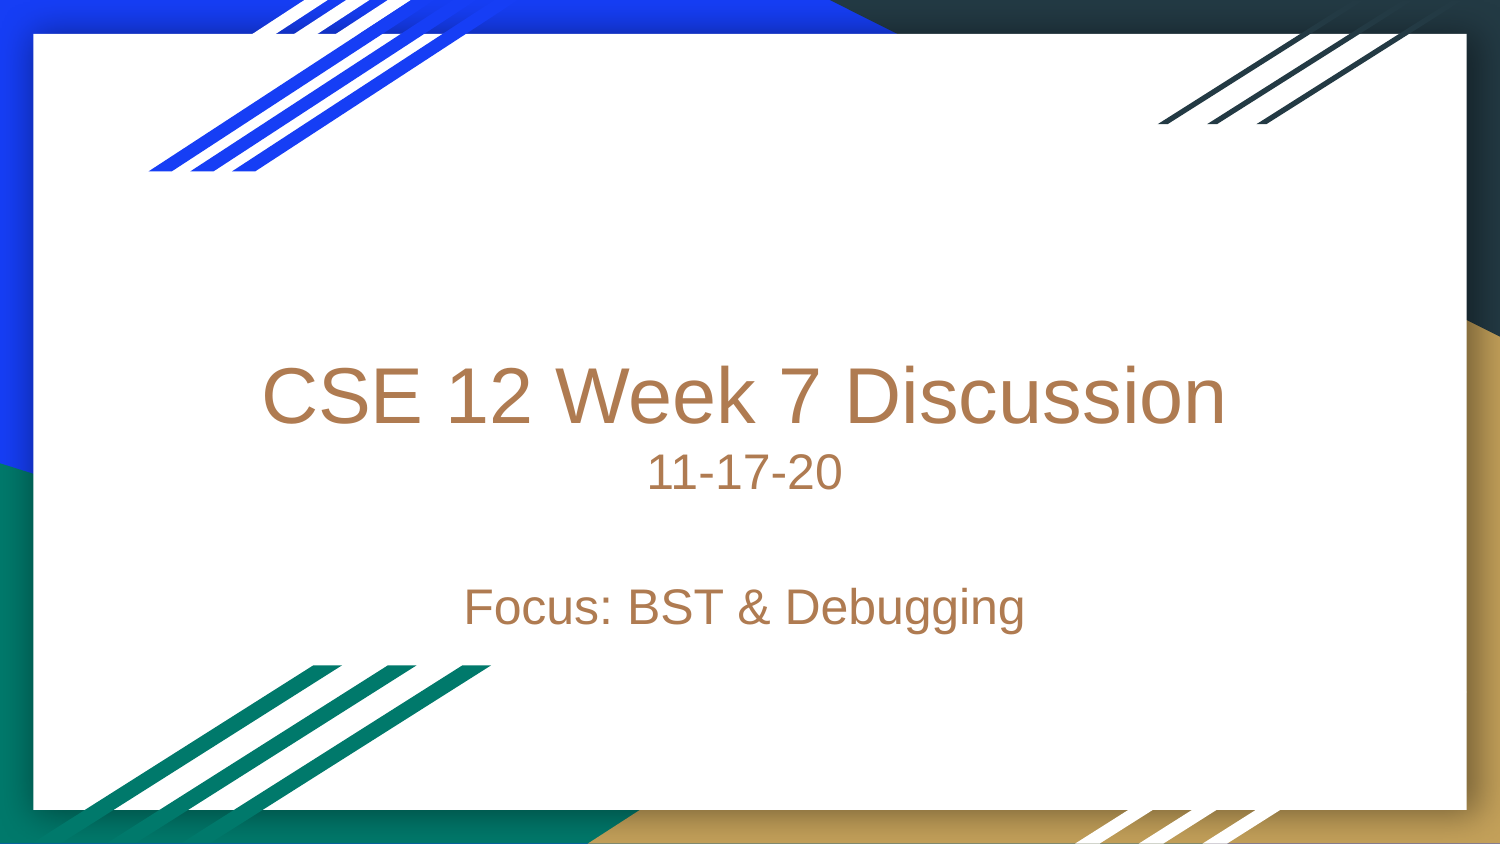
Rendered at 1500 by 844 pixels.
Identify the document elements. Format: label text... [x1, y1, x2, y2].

subtitle Focus: BST & Debugging [304, 559, 1185, 646]
title CSE 12 Week 7 Discussion 11-17-20 [244, 303, 1245, 541]
